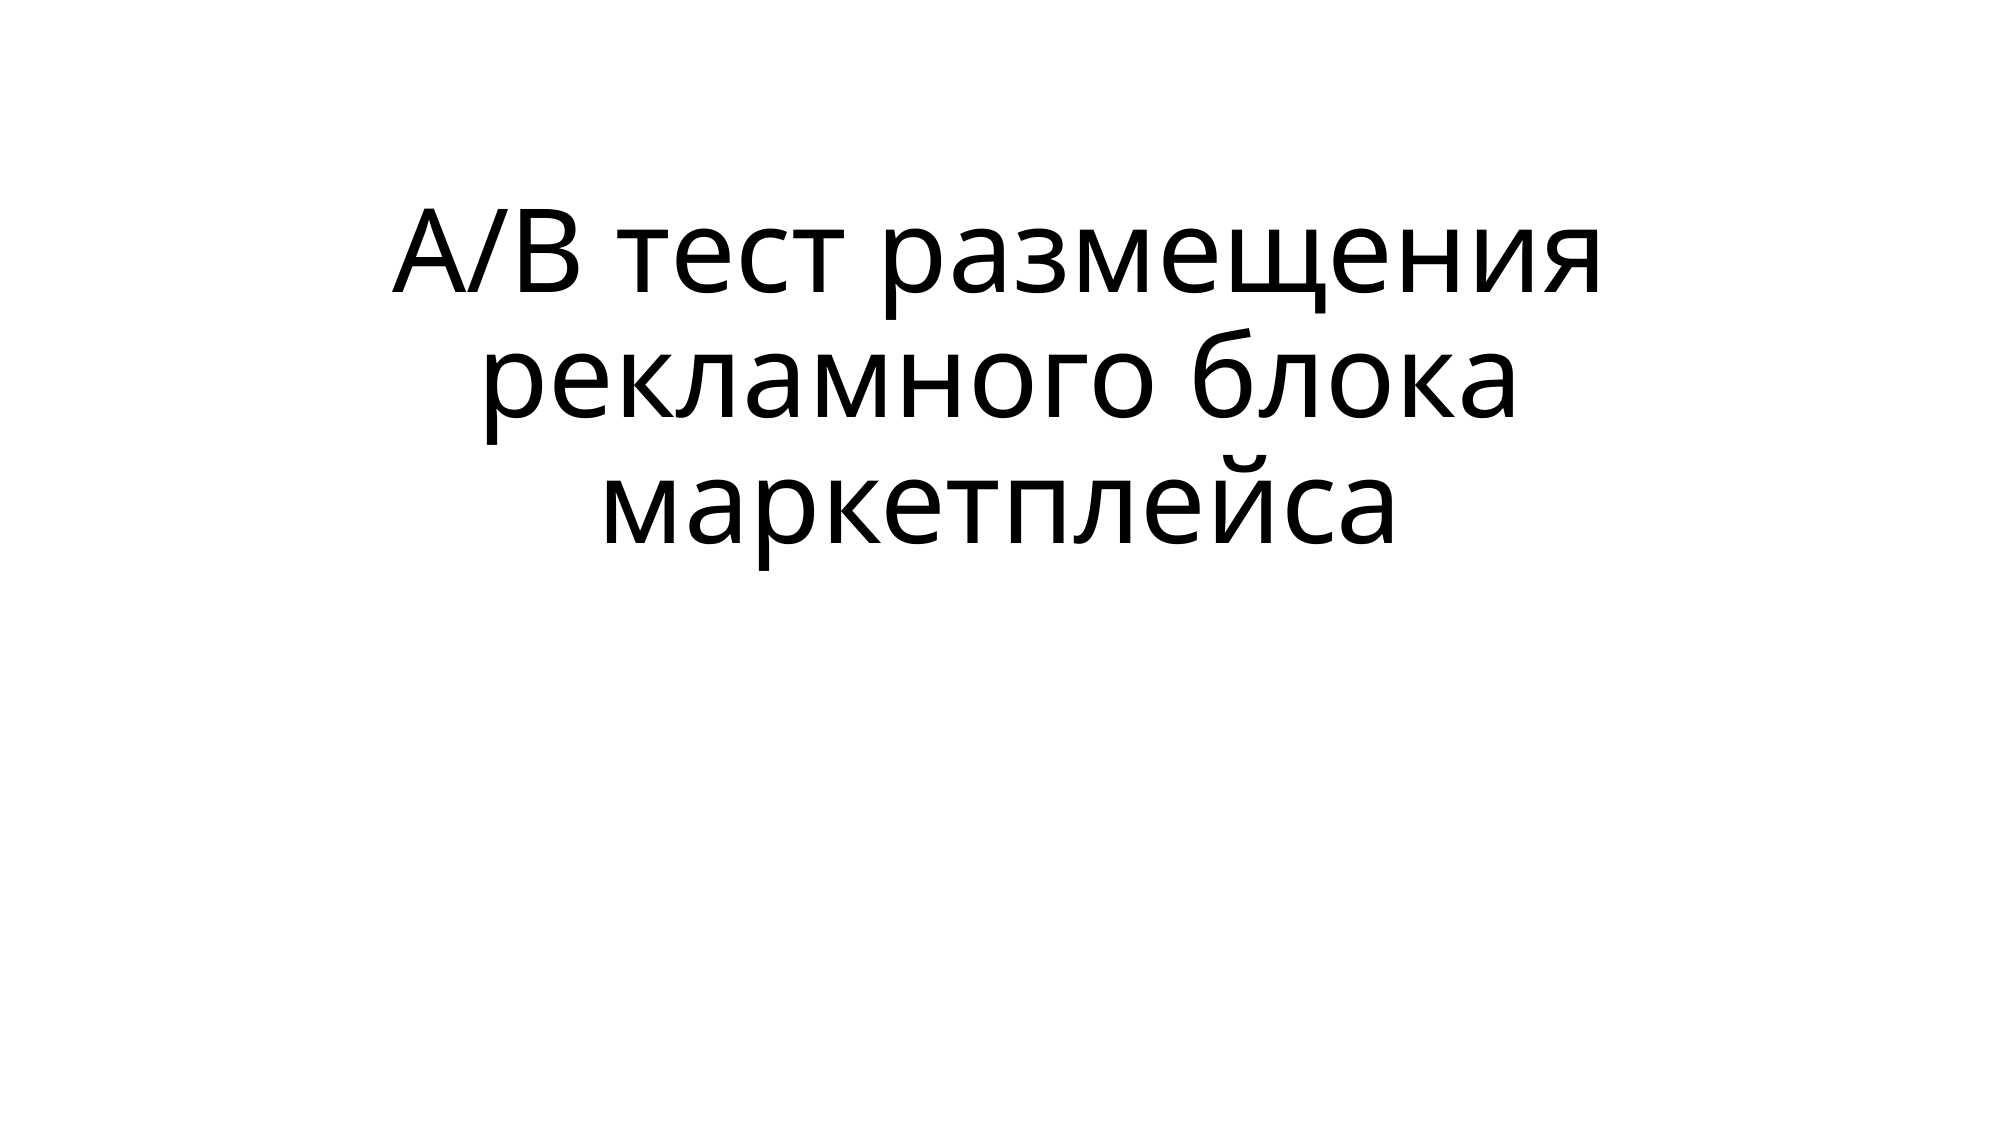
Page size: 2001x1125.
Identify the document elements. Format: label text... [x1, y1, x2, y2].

title A/B тест размещения рекламного блока маркетплейса [249, 184, 1750, 576]
